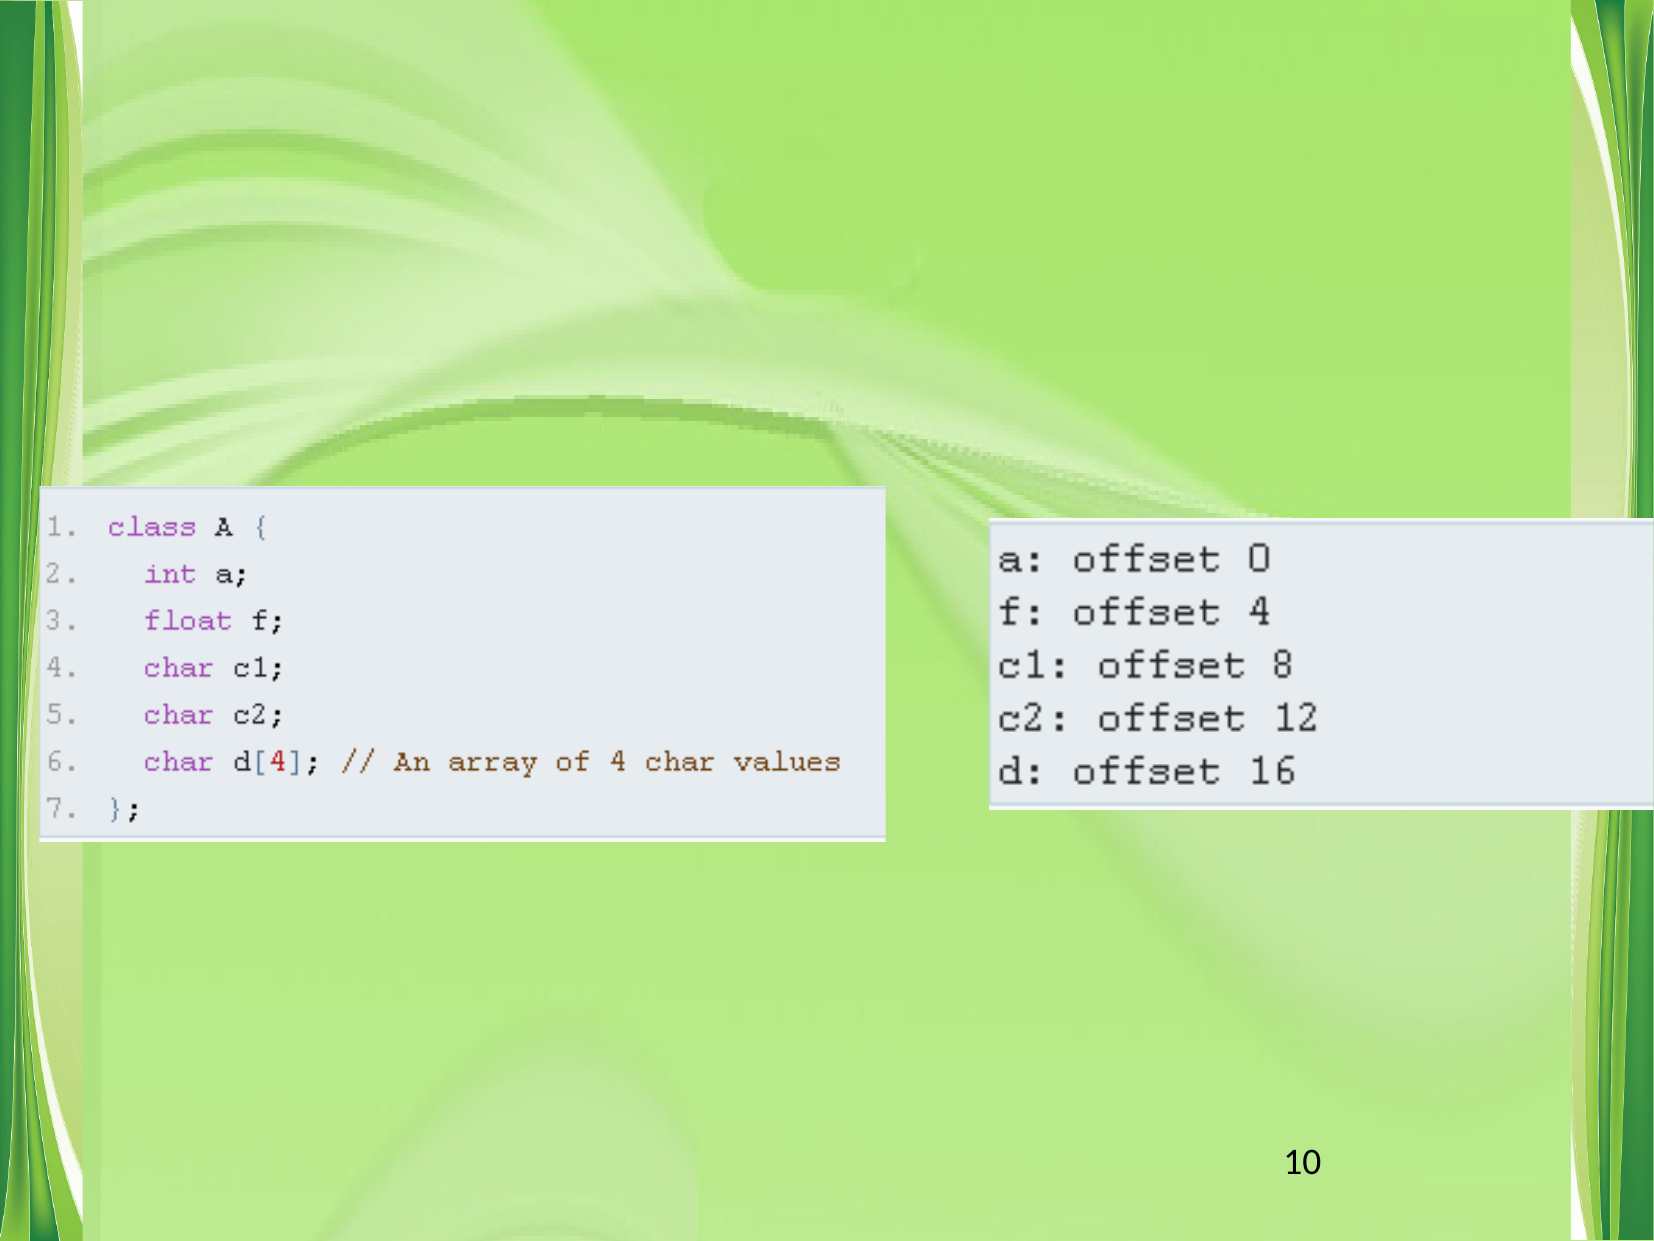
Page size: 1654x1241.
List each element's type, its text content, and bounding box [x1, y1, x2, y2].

picture [0, 0, 1654, 1241]
slide_number 10 [1268, 1129, 1654, 1216]
